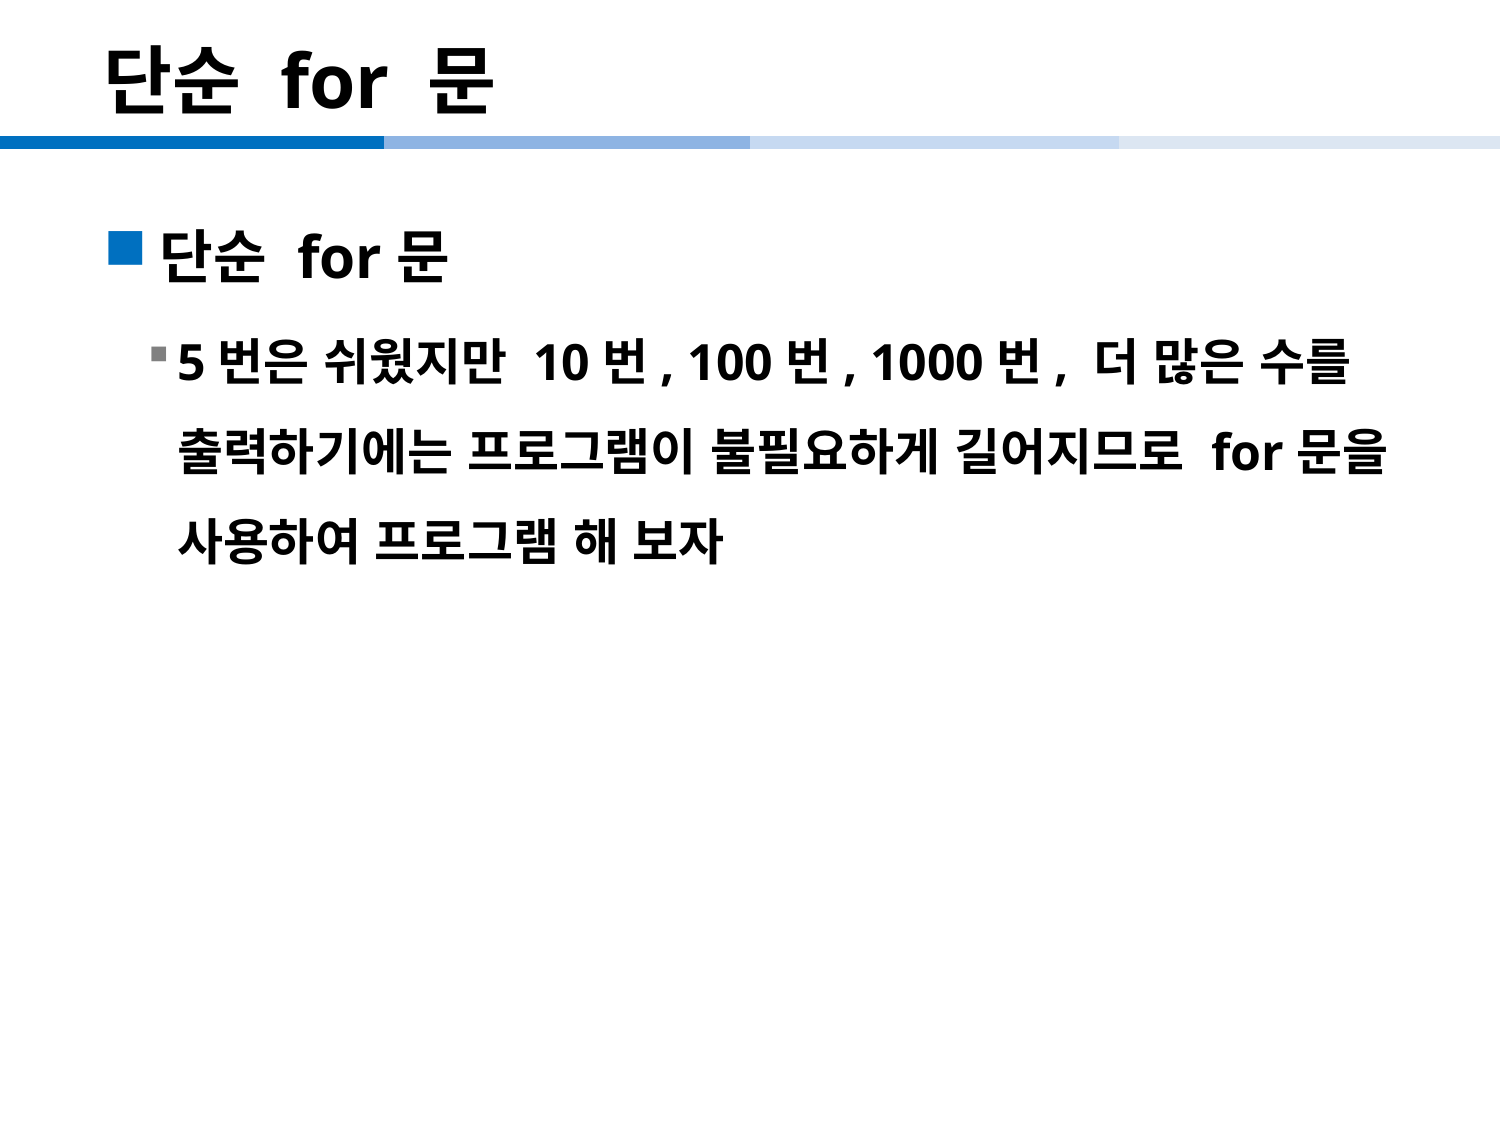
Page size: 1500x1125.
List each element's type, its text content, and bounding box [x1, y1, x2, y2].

list 단순 for문 5번은 쉬웠지만 10번, 100번, 1000번, 더 많은 수를 출력하기에는 프로그램이 불필요하게 길어지므로 for문을 사용하여 프로그램 해 보자 [88, 177, 1459, 1077]
title 단순 for 문 [88, 32, 1330, 124]
